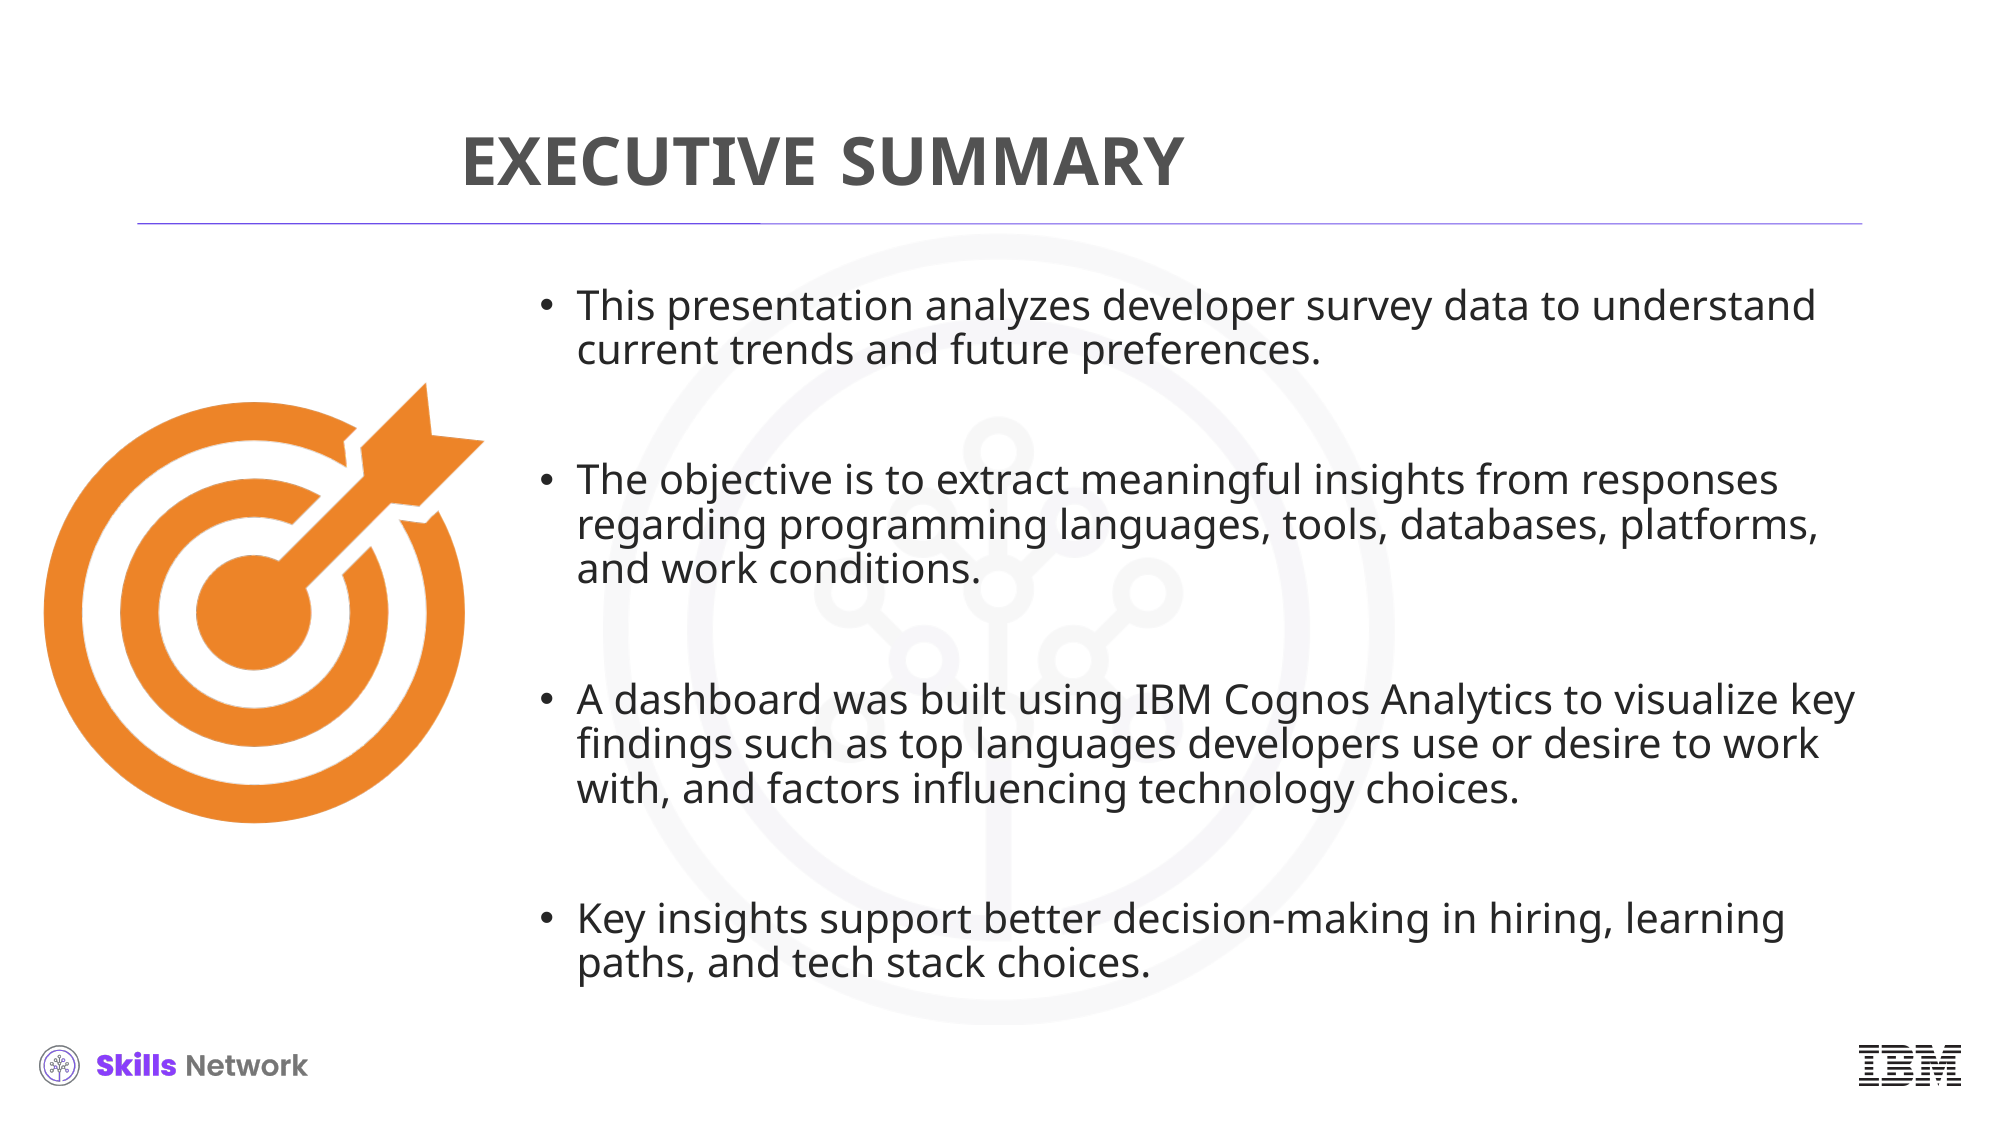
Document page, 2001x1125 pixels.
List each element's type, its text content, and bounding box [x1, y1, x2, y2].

picture [1859, 1045, 1961, 1086]
picture [39, 1045, 308, 1086]
text_box This presentation analyzes developer survey data to understand current trends and future preferences. The objective is to extract meaningful insights from responses regarding programming languages, tools, databases, platforms, and work conditions. A dashboard was built using IBM Cognos Analytics to visualize key findings such as top languages developers use or desire to work with, and factors influencing technology choices. Key insights support better decision-making in hiring, learning paths, and tech stack choices. [524, 276, 1871, 1002]
title EXECUTIVE SUMMARY [120, 50, 1526, 268]
picture [0, 342, 525, 867]
